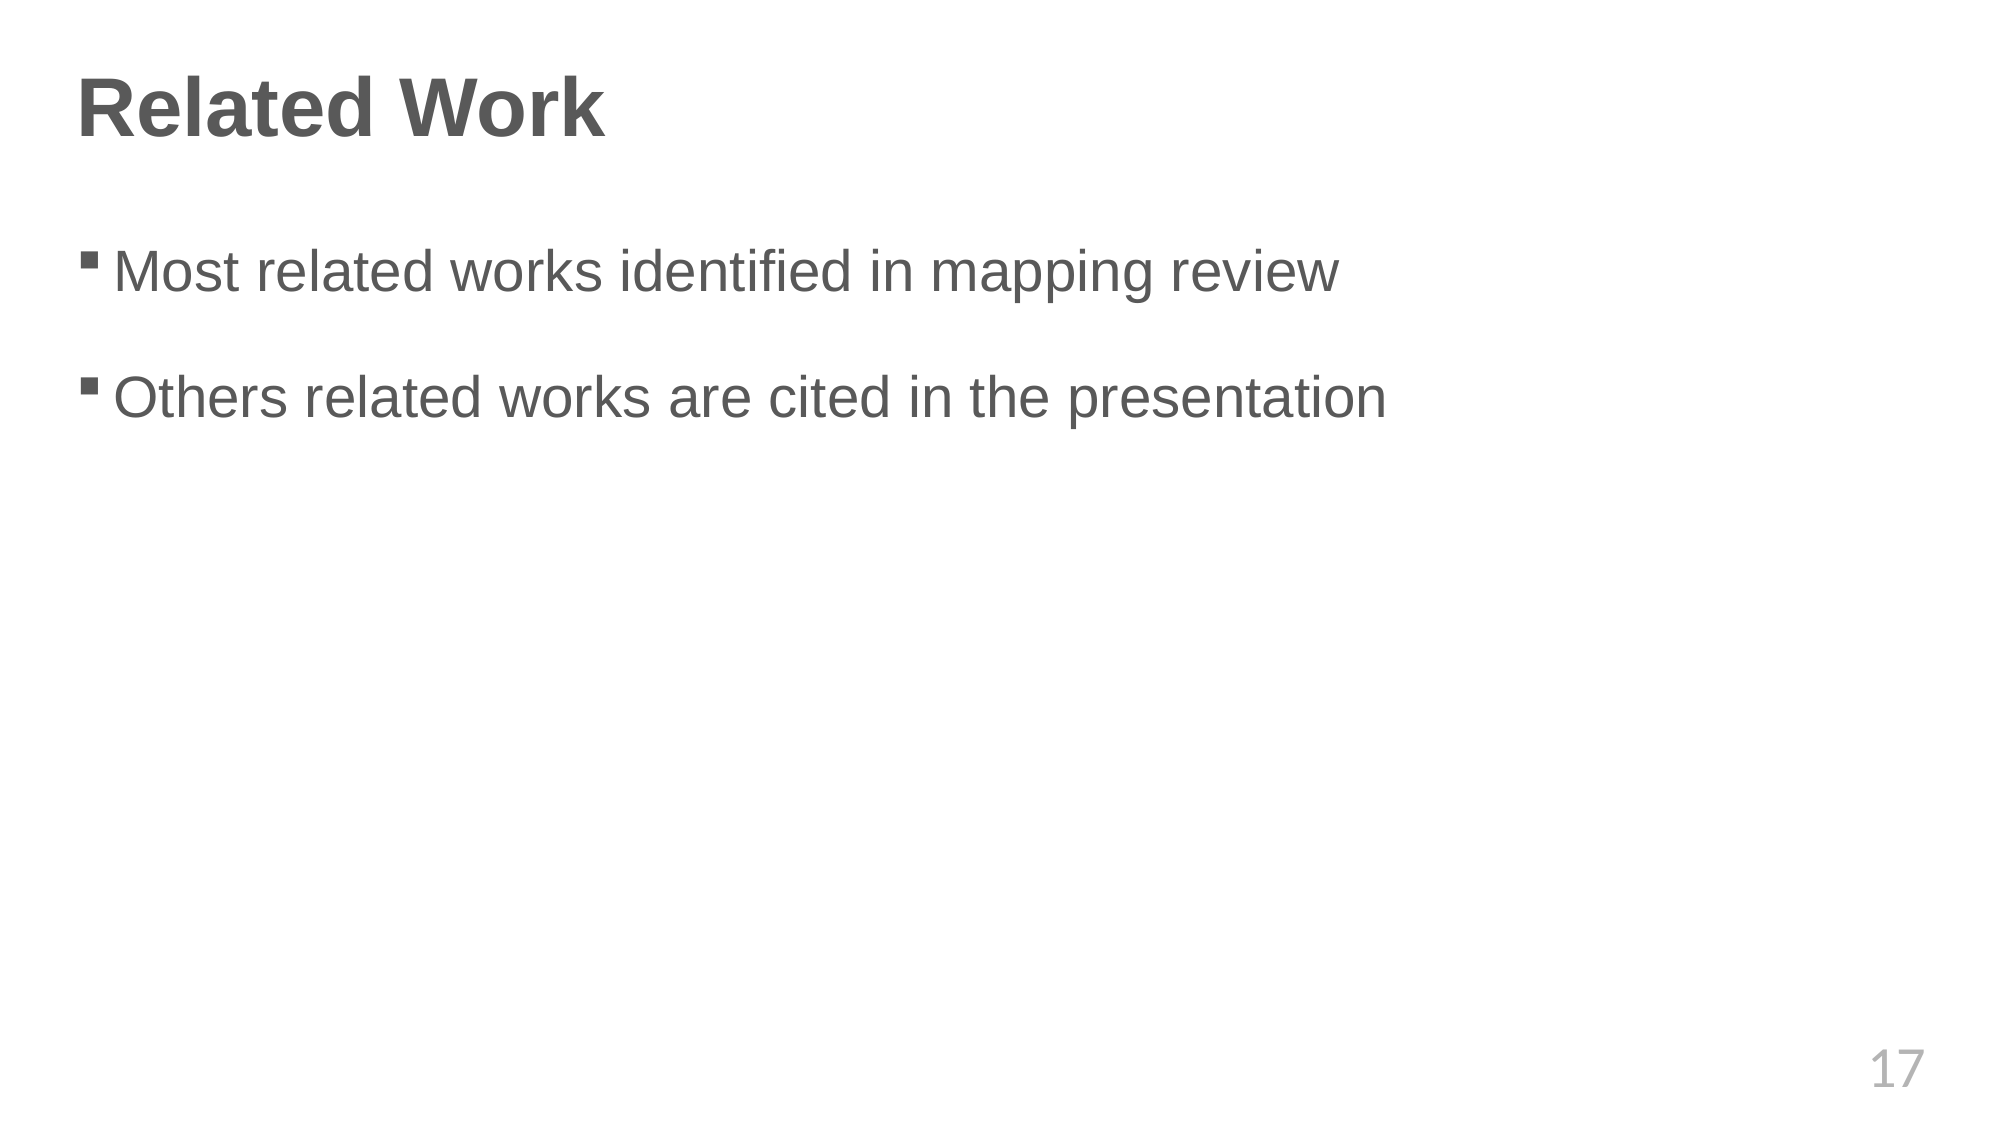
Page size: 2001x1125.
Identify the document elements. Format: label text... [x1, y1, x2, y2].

slide_number 17 [1785, 1034, 1942, 1095]
list Most related works identified in mapping review Others related works are cited in the presentation [61, 190, 1863, 1014]
title Related Work [61, 59, 1967, 161]
